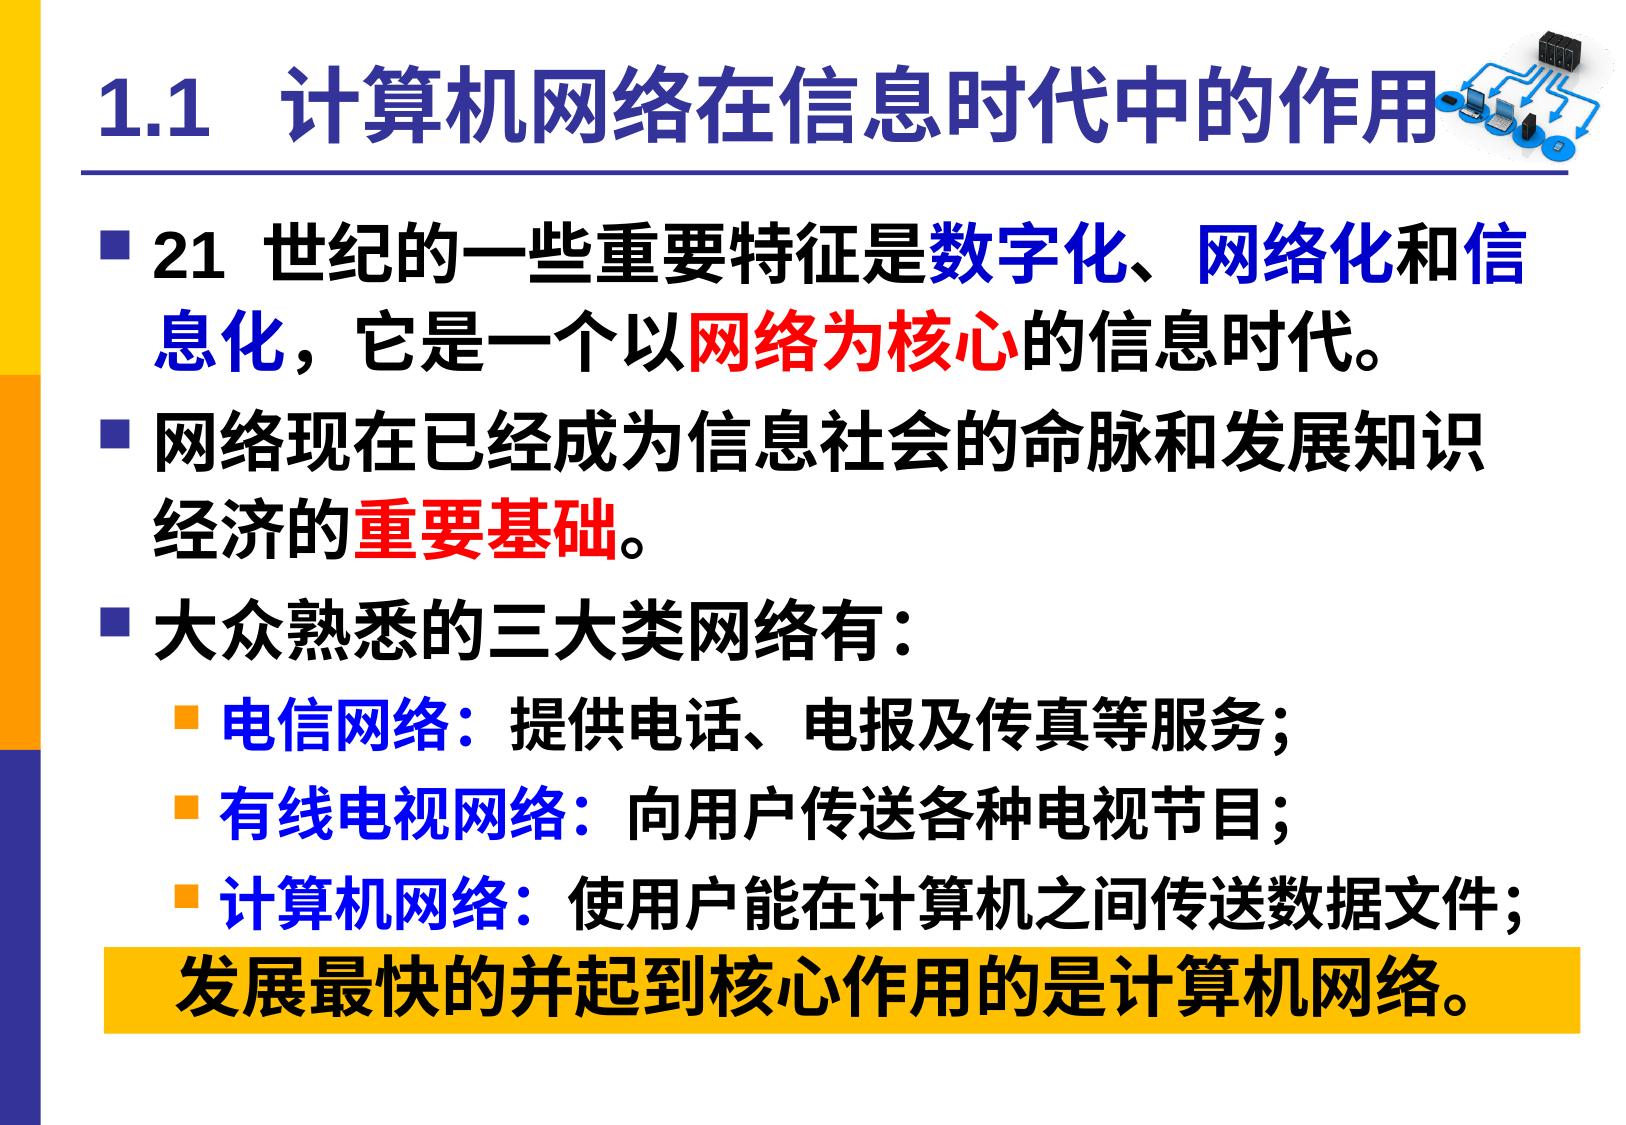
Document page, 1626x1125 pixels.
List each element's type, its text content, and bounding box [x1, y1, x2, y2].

text_box 发展最快的并起到核心作用的是计算机网络。 [103, 947, 1581, 1034]
picture [1431, 30, 1616, 165]
list 21 世纪的一些重要特征是数字化、网络化和信息化，它是一个以网络为核心的信息时代。 网络现在已经成为信息社会的命脉和发展知识经济的重要基础。 大众熟悉的三大类网络有： 电信网络：提供电话、电报及传真等服务； 有线电视网络：向用户传送各种电视节目； 计算机网络：使用户能在计算机之间传送数据文件； [81, 196, 1569, 1094]
title 1.1 计算机网络在信息时代中的作用 [81, 30, 1569, 161]
